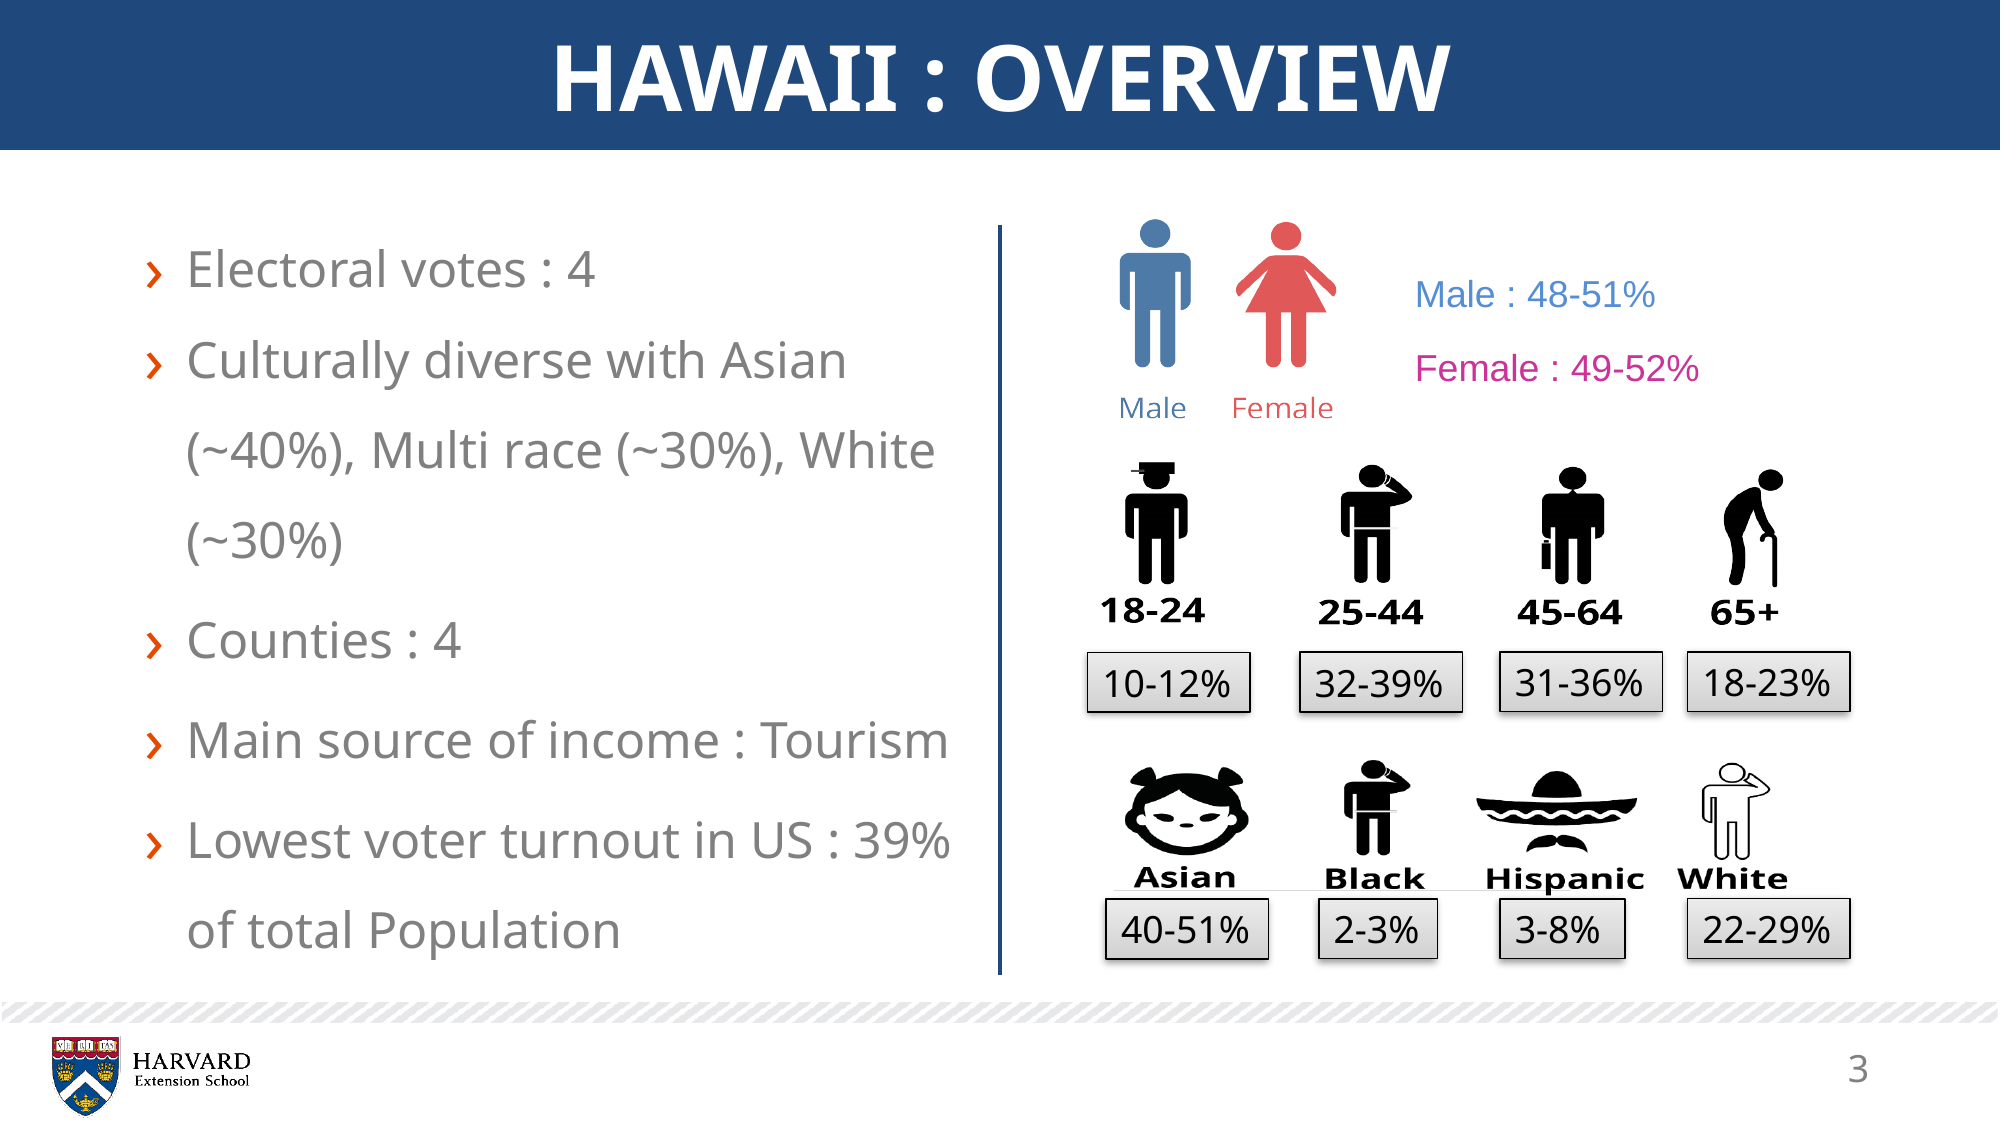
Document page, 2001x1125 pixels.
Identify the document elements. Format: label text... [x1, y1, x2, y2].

text_box 31-36% [1499, 651, 1663, 712]
text_box 40-51% [1105, 921, 1269, 960]
picture [1087, 737, 1825, 913]
list Electoral votes : 4 Culturally diverse with Asian (~40%), Multi race (~30%), White (~30%) Counties : 4 Main source of income : Tourism Lowest voter turnout in US : 39% of total Population [129, 199, 1001, 901]
picture [1, 1002, 2000, 1023]
picture [1061, 437, 1825, 640]
title HAWAII : OVERVIEW [1, 29, 2000, 138]
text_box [1061, 199, 1726, 436]
picture [50, 1035, 250, 1118]
text_box 32-39% [1299, 651, 1463, 713]
text_box 3-8% [1499, 921, 1626, 959]
text_box 2-3% [1318, 921, 1438, 959]
text_box 22-29% [1687, 898, 1851, 959]
text_box 10-12% [1087, 652, 1251, 713]
text_box 18-23% [1687, 651, 1851, 712]
